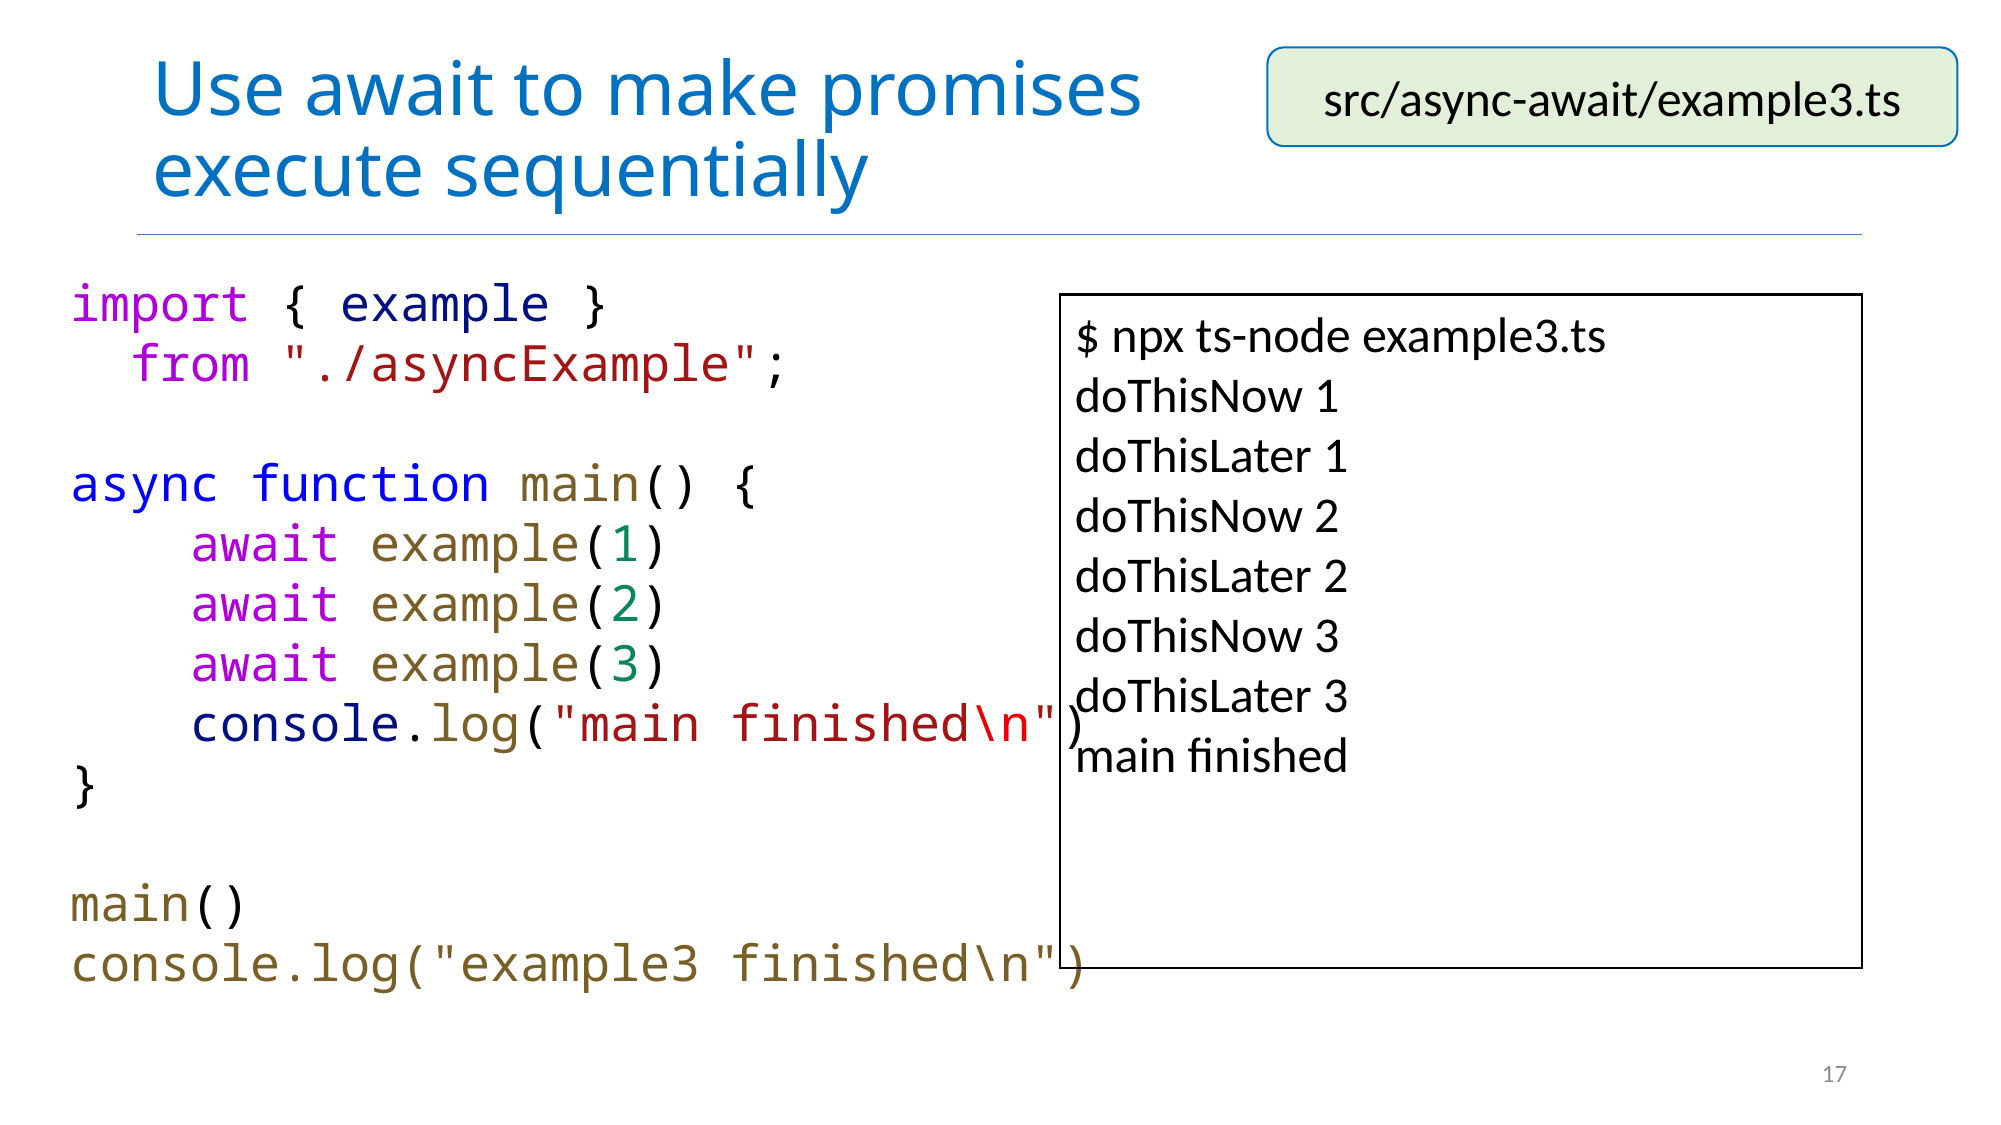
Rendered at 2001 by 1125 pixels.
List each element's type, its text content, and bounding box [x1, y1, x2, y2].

text_box $ npx ts-node example3.ts doThisNow 1 doThisLater 1 doThisNow 2 doThisLater 2 doThisNow 3 doThisLater 3 main finished [1059, 293, 1863, 969]
text_box import { example } from "./asyncExample"; async function main() { await example(1) await example(2) await example(3) console.log("main finished\n") } main() console.log("example3 finished\n") [55, 263, 1222, 1060]
title Use await to make promises execute sequentially [137, 3, 1221, 221]
text_box src/async-await/example3.ts [1266, 46, 1959, 148]
slide_number 17 [1412, 1042, 1863, 1103]
